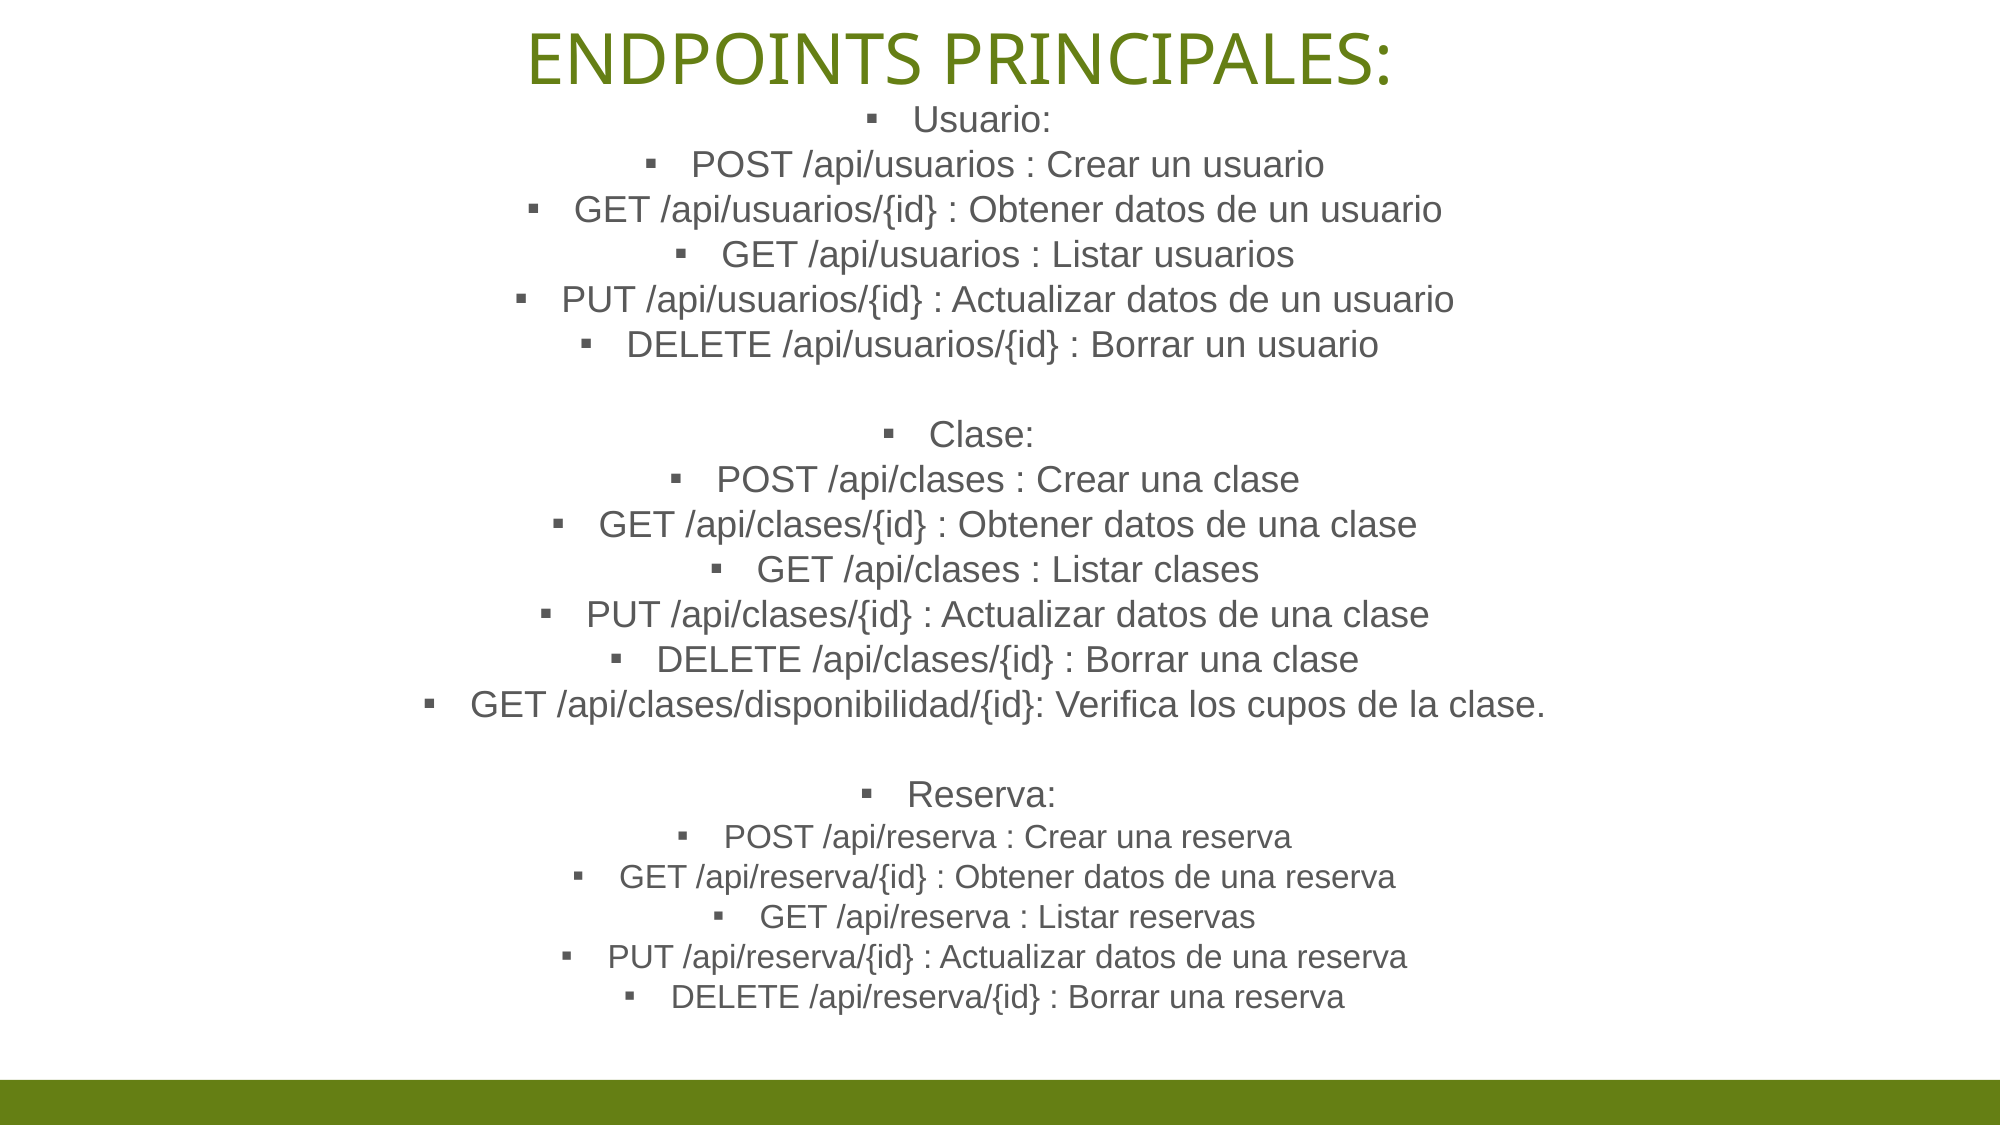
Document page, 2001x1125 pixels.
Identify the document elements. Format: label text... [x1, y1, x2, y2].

list Usuario: POST /api/usuarios : Crear un usuario GET /api/usuarios/{id} : Obtener datos de un usuario GET /api/usuarios : Listar usuarios PUT /api/usuarios/{id} : Actualizar datos de un usuario DELETE /api/usuarios/{id} : Borrar un usuario Clase: POST /api/clases : Crear una clase GET /api/clases/{id} : Obtener datos de una clase GET /api/clases : Listar clases PUT /api/clases/{id} : Actualizar datos de una clase DELETE /api/clases/{id} : Borrar una clase GET /api/clases/disponibilidad/{id}: Verifica los cupos de la clase. Reserva: POST /api/reserva : Crear una reserva GET /api/reserva/{id} : Obtener datos de una reserva GET /api/reserva : Listar reservas PUT /api/reserva/{id} : Actualizar datos de una reserva DELETE /api/reserva/{id} : Borrar una reserva [230, 87, 1687, 1125]
title EndPoints Principales: [231, 0, 1688, 108]
